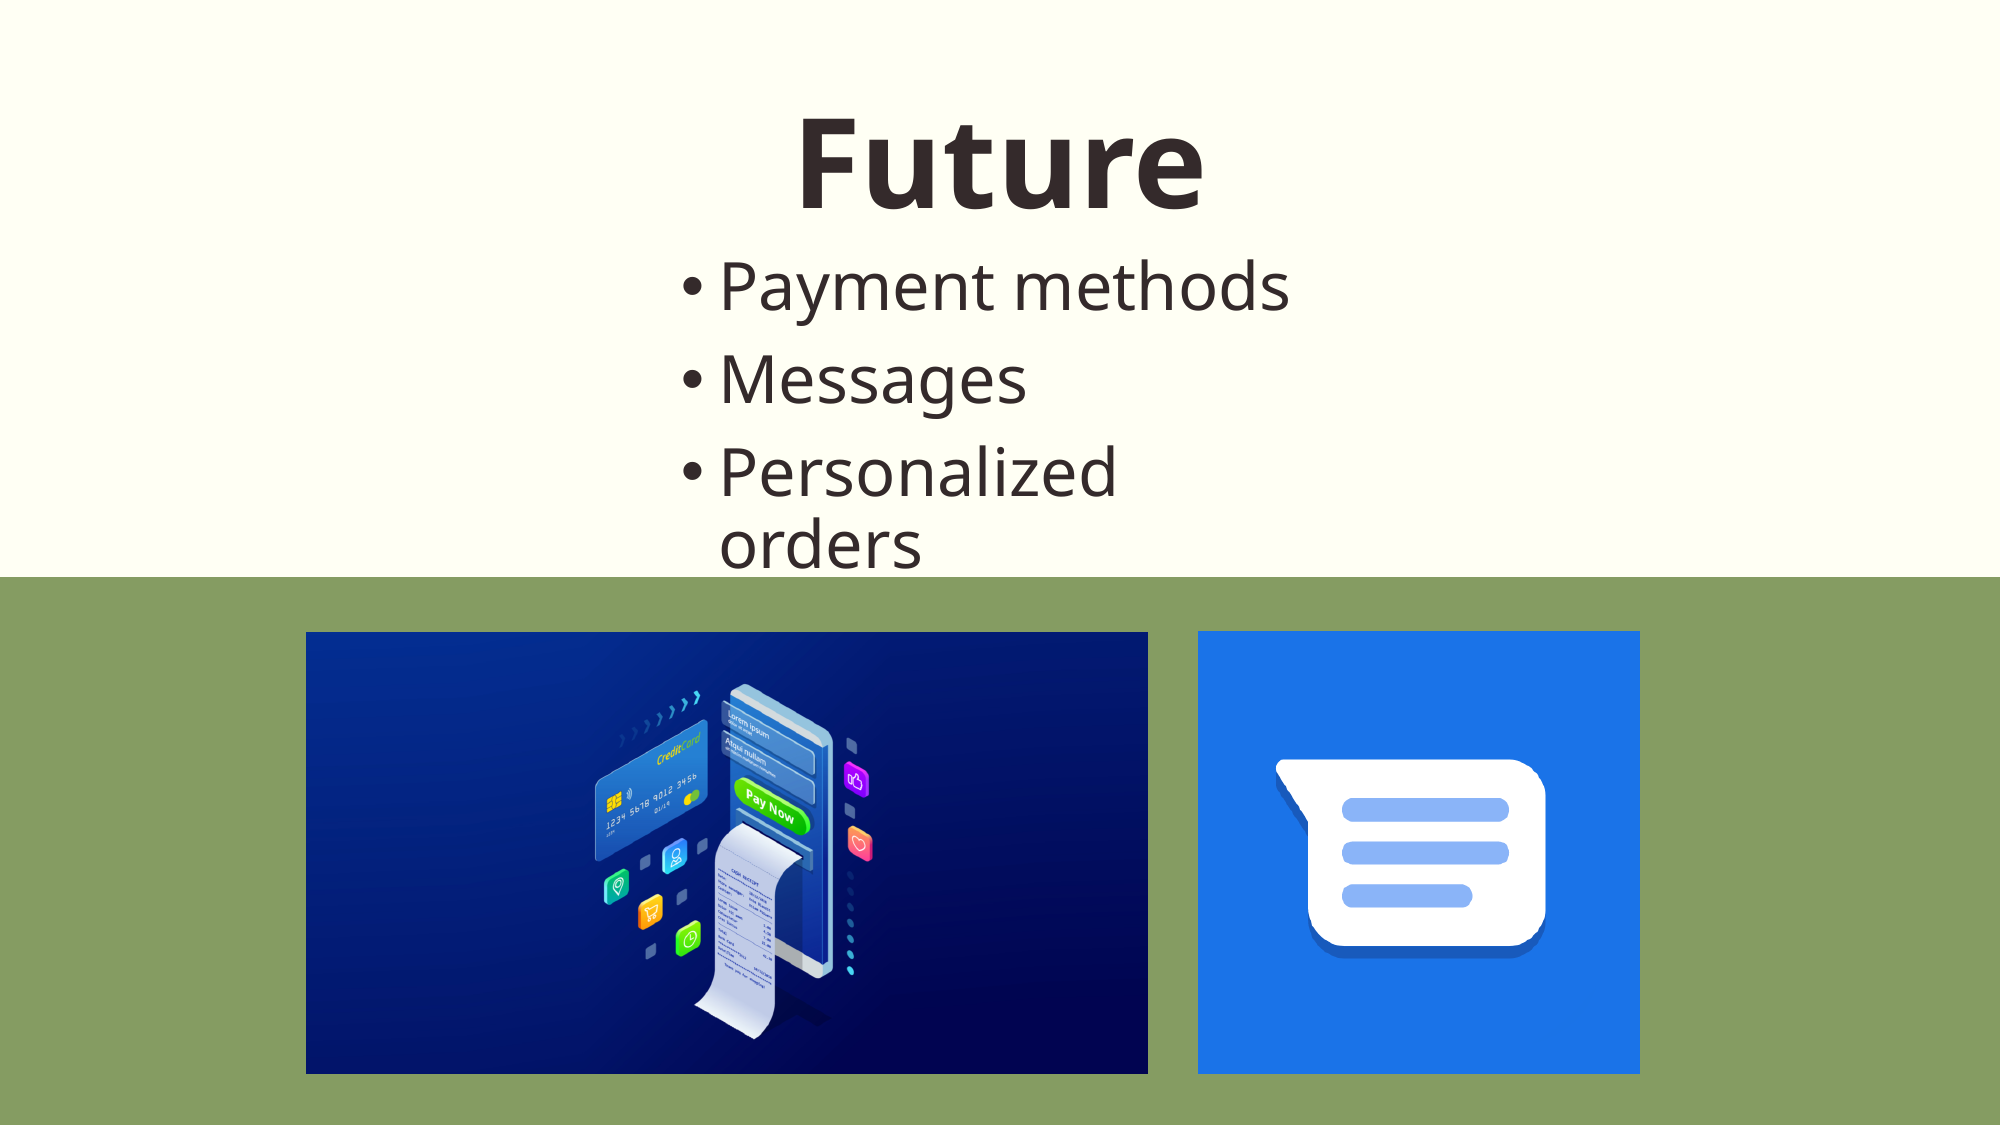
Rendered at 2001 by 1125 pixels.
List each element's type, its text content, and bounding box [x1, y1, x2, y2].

picture [1198, 631, 1640, 1074]
title Future [0, 59, 2000, 278]
picture [306, 632, 1148, 1075]
text_box [0, 576, 2000, 1125]
list Payment methods Messages Personalized orders [665, 245, 1335, 531]
